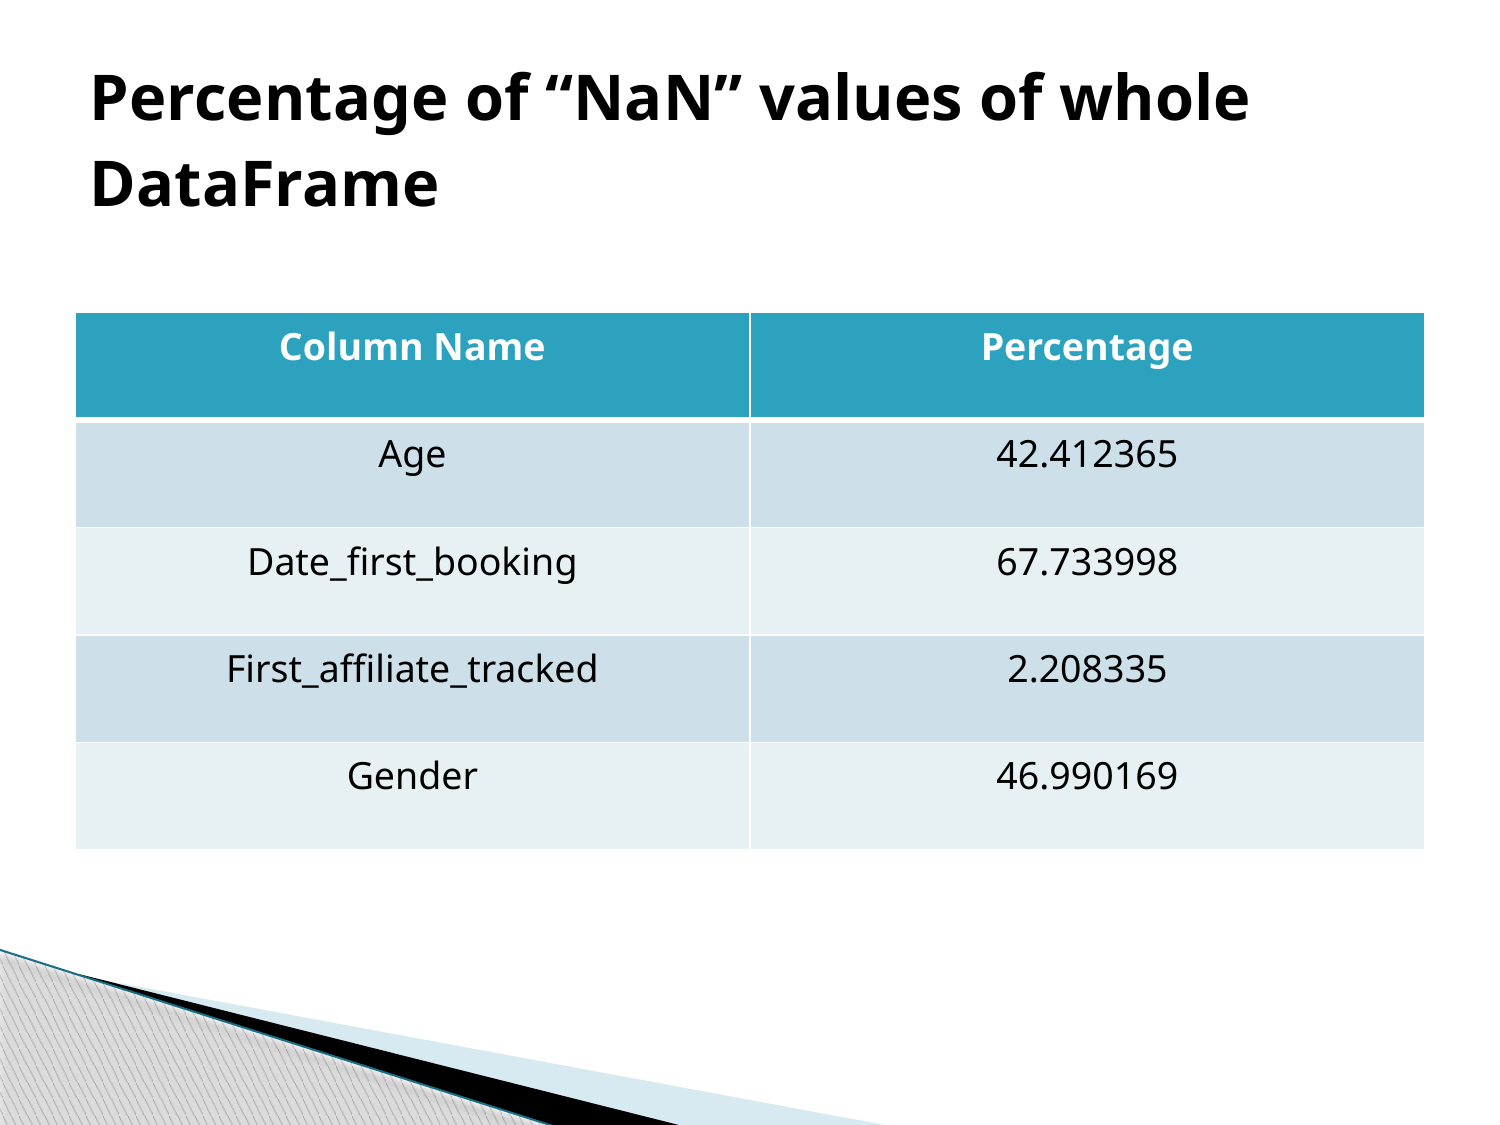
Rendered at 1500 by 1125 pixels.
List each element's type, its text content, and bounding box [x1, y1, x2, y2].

table_cell 67.733998 [751, 528, 1424, 634]
table_cell 2.208335 [751, 636, 1424, 742]
table_cell First_affiliate_tracked [76, 636, 749, 742]
table_header Percentage [751, 313, 1424, 417]
table_cell Gender [76, 743, 749, 849]
table_cell 42.412365 [751, 423, 1424, 527]
table_header Column Name [76, 313, 749, 417]
table_cell Date_first_booking [76, 528, 749, 634]
table_cell Age [76, 423, 749, 527]
table_cell 46.990169 [751, 743, 1424, 849]
title Percentage of “NaN” values of whole DataFrame [75, 45, 1425, 233]
